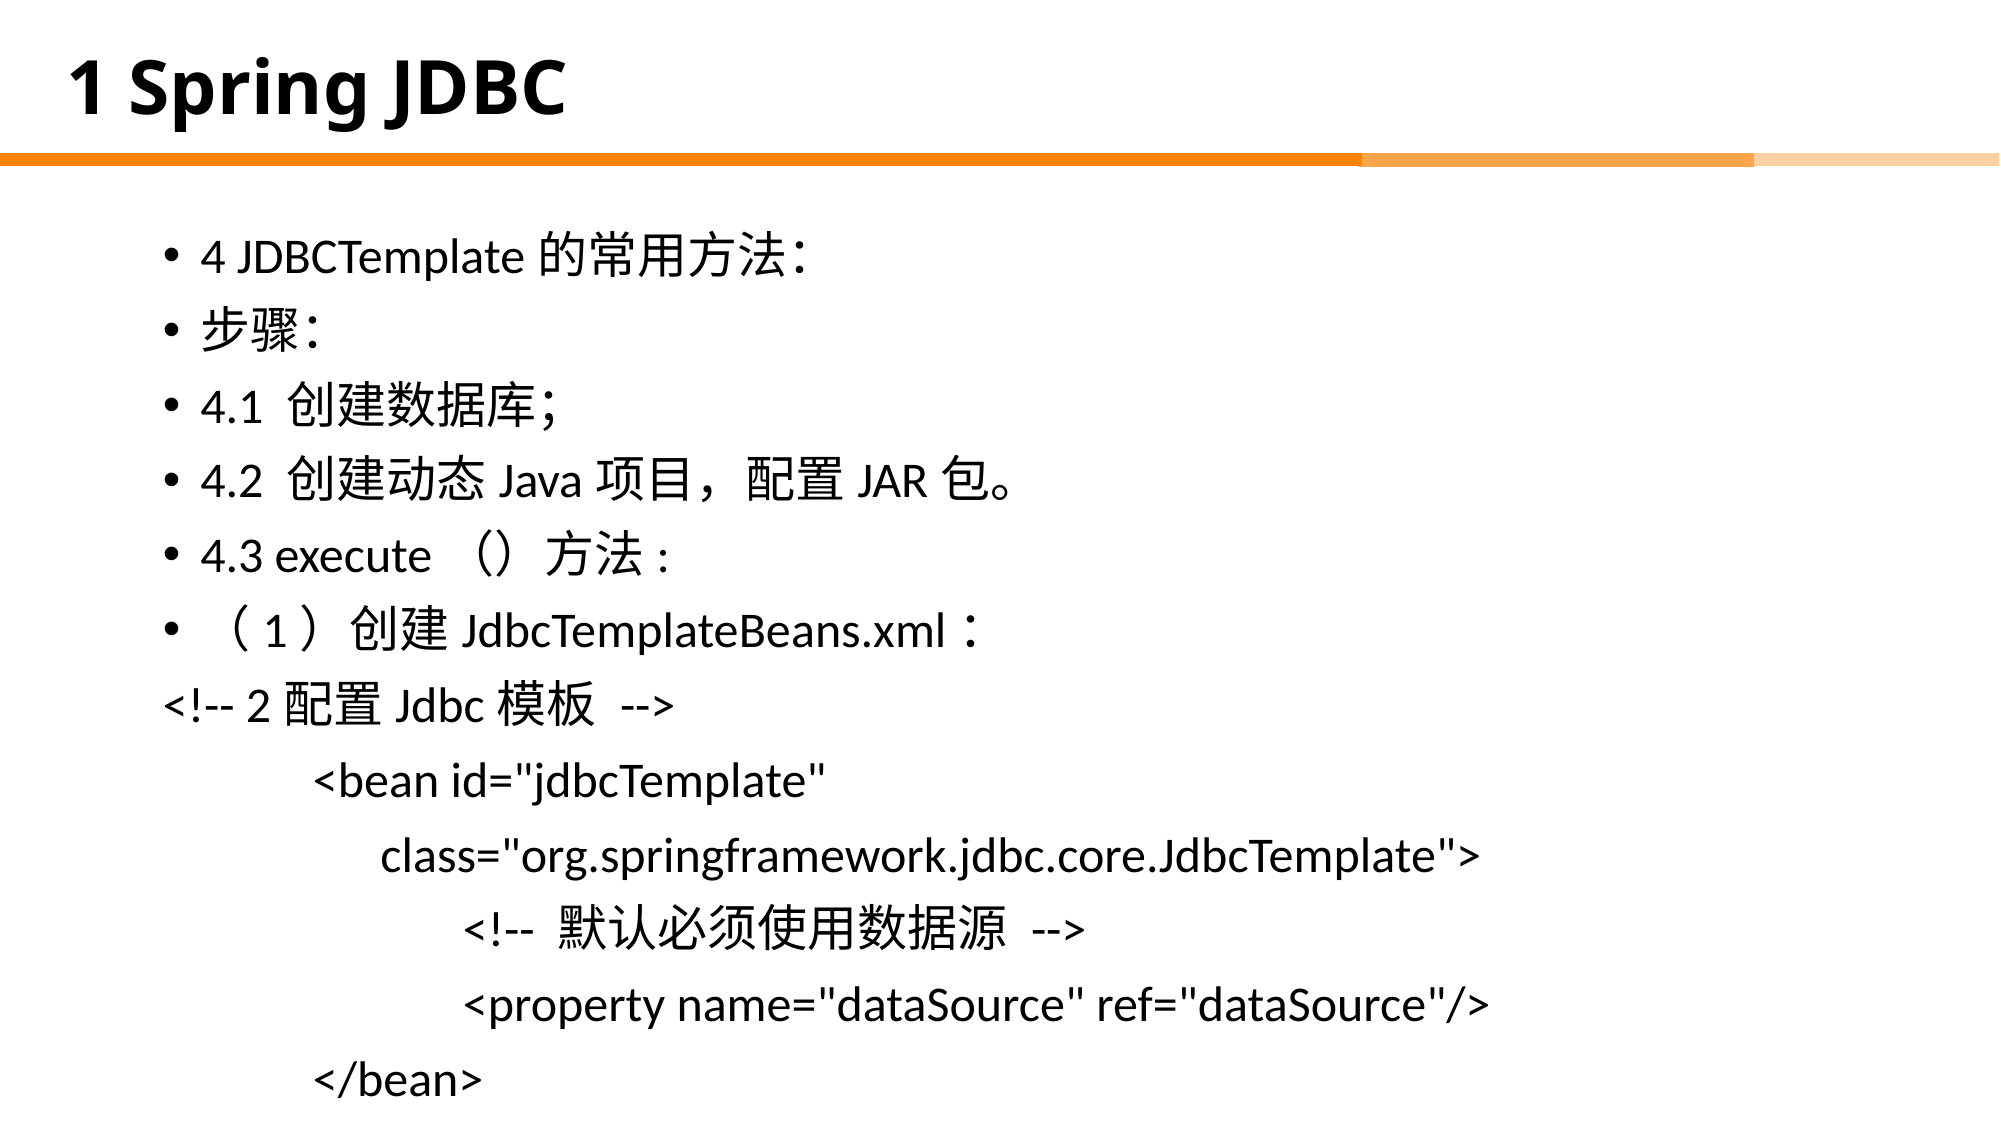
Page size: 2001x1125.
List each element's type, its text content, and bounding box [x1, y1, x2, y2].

picture [0, 153, 2000, 167]
title 1 Spring JDBC [50, 40, 1602, 142]
list 4 JDBCTemplate的常用方法： 步骤： 4.1 创建数据库； 4.2 创建动态Java项目，配置JAR包。 4.3 execute（）方法: （1）创建JdbcTemplateBeans.xml： <!-- 2配置Jdbc模板 --> <bean id="jdbcTemplate" class="org.springframework.jdbc.core.JdbcTemplate"> <!-- 默认必须使用数据源 --> <property name="dataSource" ref="dataSource"/> </bean> [147, 222, 1821, 1106]
